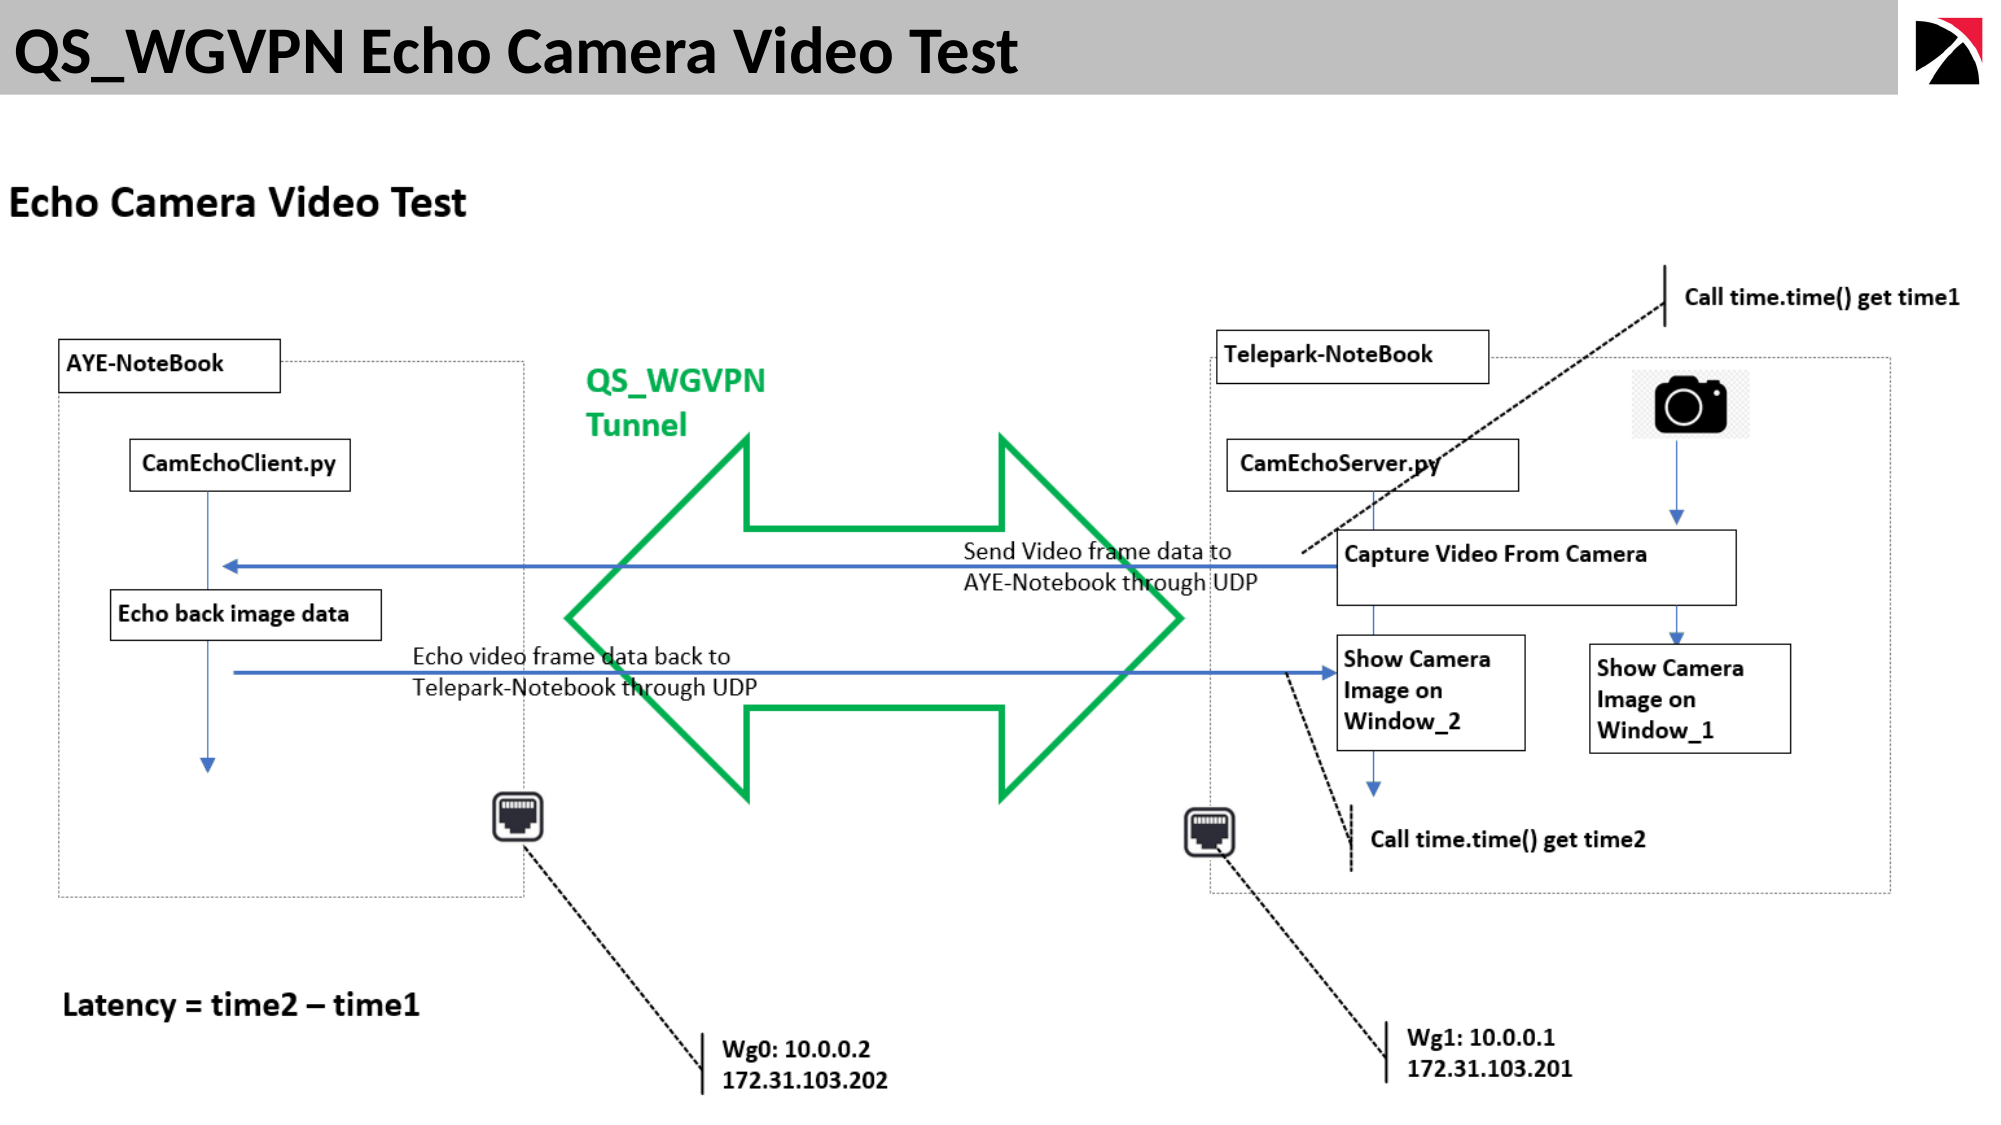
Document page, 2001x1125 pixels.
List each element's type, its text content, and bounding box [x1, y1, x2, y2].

text_box QS_WGVPN Echo Camera Video Test [0, 0, 1898, 95]
picture [0, 156, 2000, 1125]
picture [1898, 0, 2000, 102]
